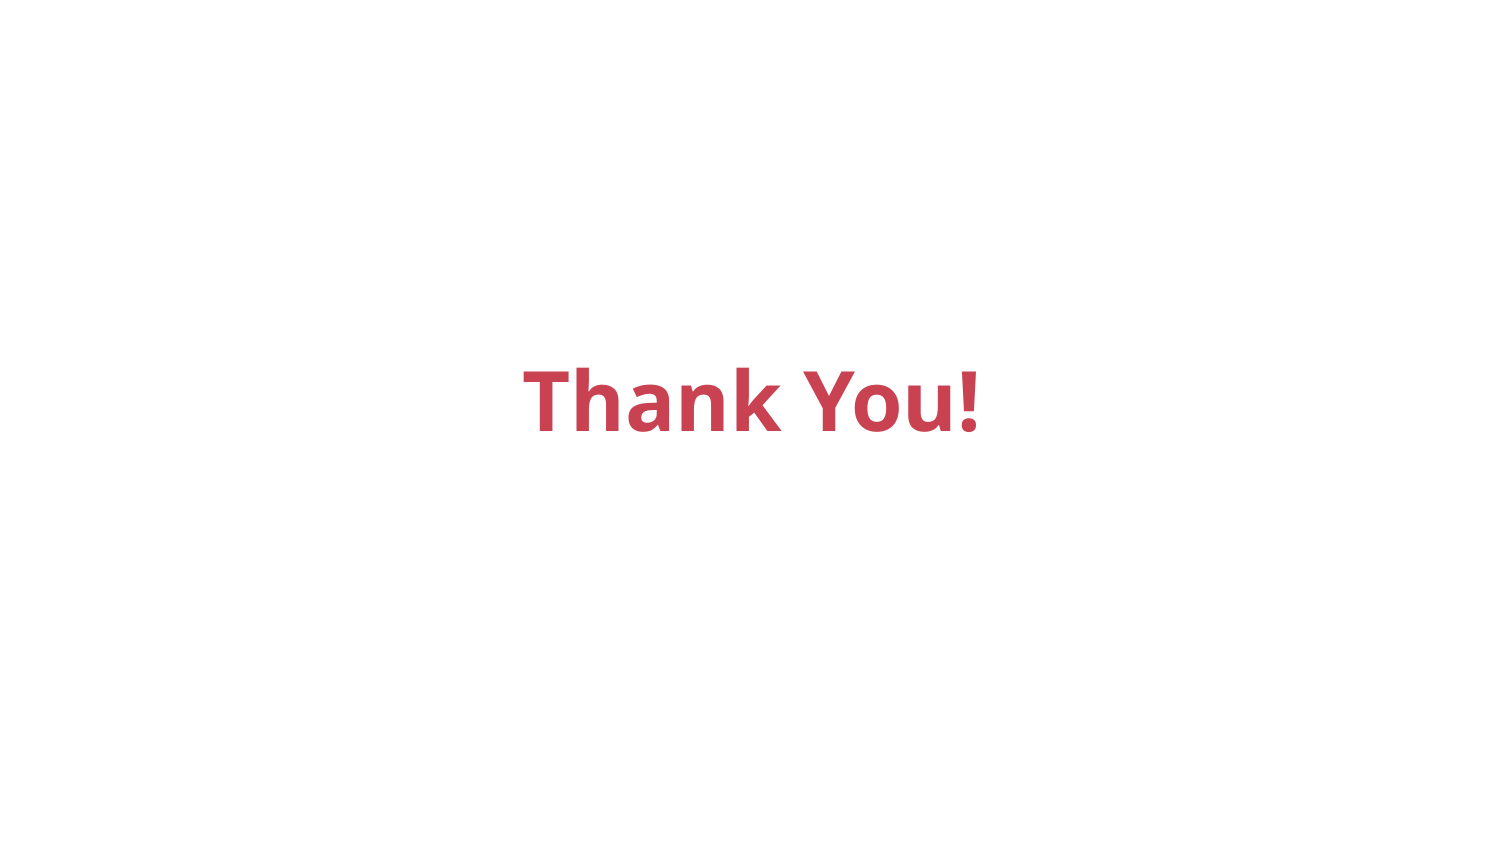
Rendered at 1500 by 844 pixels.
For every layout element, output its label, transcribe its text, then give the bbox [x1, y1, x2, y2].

title Thank You! [76, 327, 1427, 468]
